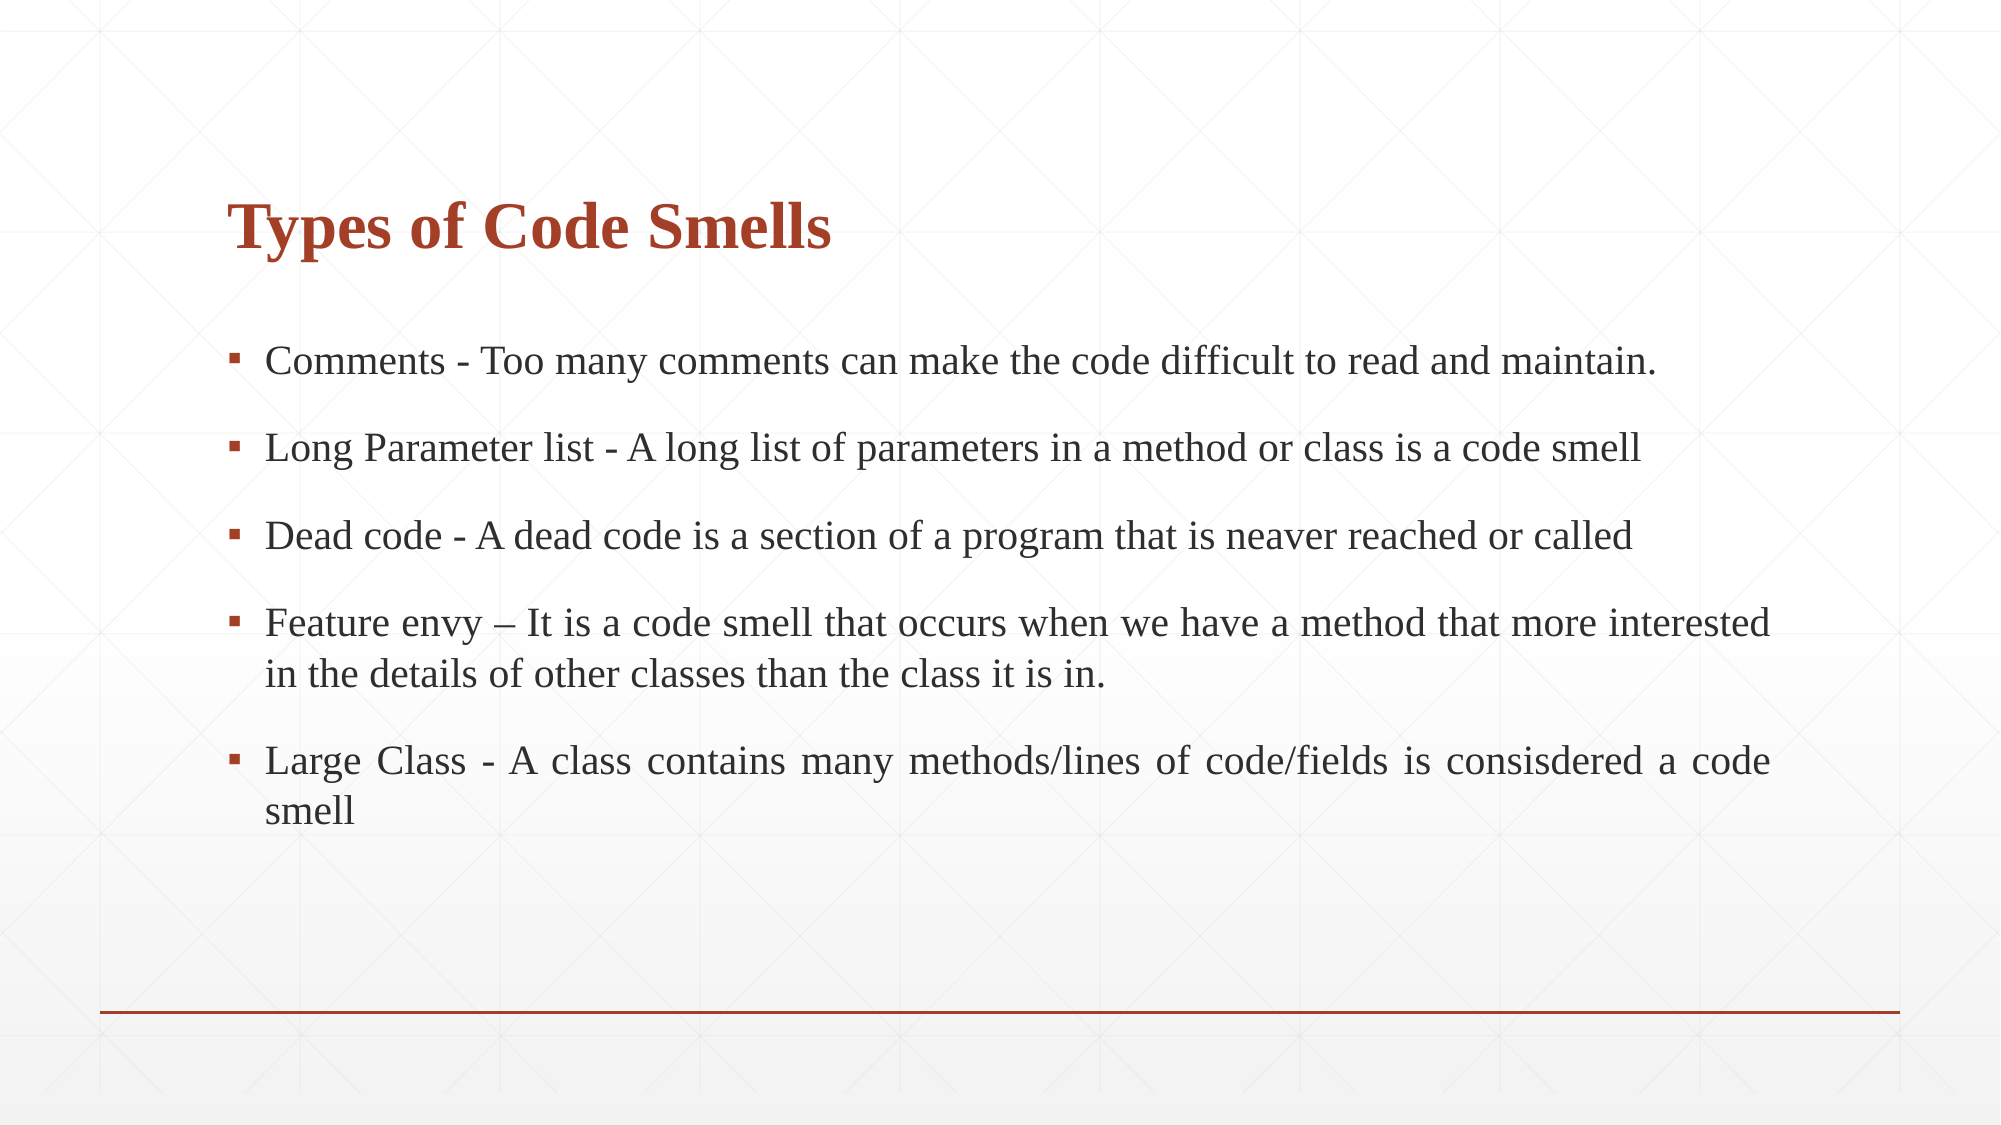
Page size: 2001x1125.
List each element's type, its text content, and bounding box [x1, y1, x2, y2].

list Comments - Too many comments can make the code difficult to read and maintain. Long Parameter list - A long list of parameters in a method or class is a code smell Dead code - A dead code is a section of a program that is neaver reached or called Feature envy – It is a code smell that occurs when we have a method that more interested in the details of other classes than the class it is in. Large Class - A class contains many methods/lines of code/fields is consisdered a code smell [212, 324, 1788, 950]
title Types of Code Smells [212, 82, 1788, 271]
